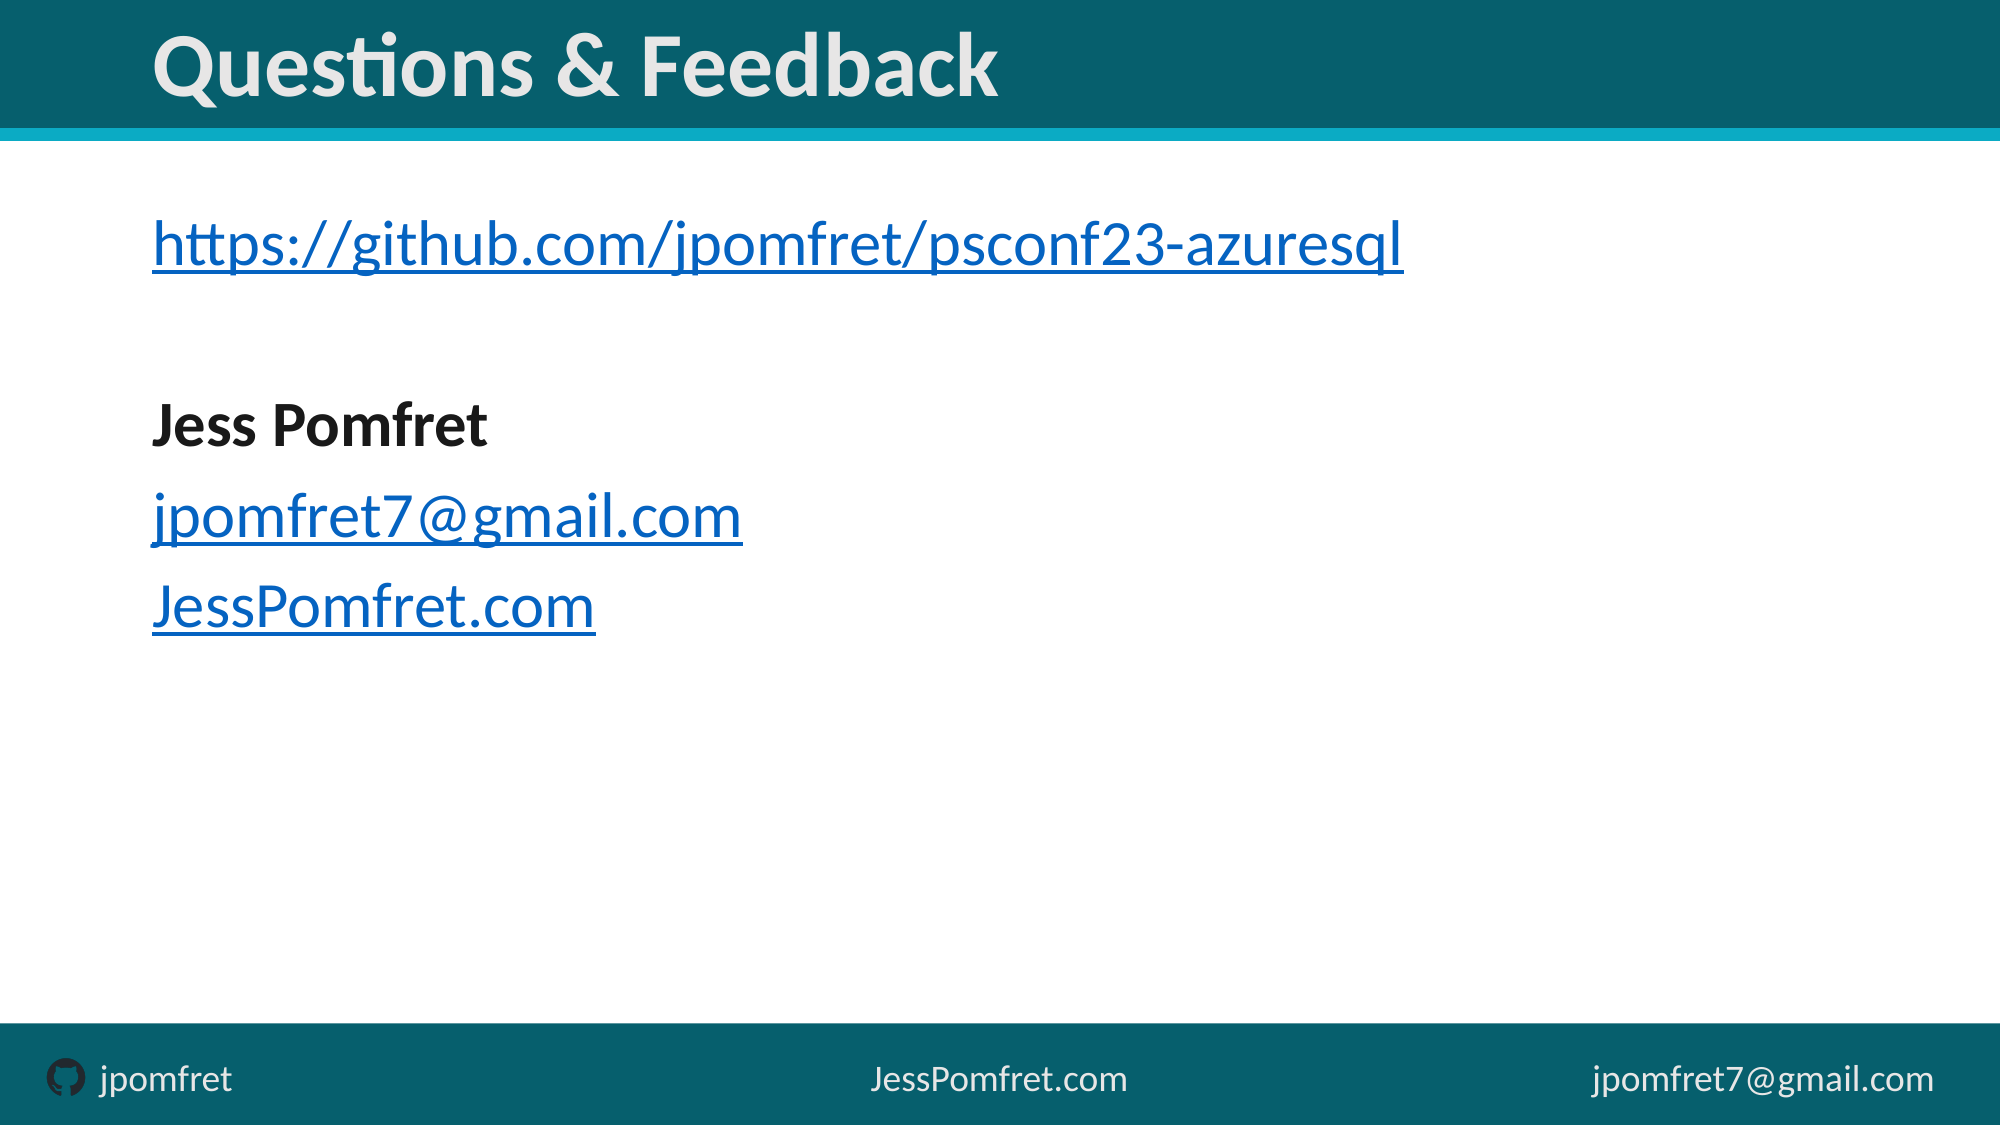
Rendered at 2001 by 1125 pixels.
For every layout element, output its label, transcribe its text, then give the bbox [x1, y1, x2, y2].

picture [46, 1057, 86, 1097]
title Questions & Feedback [137, 0, 1863, 135]
list https://github.com/jpomfret/psconf23-azuresql Jess Pomfret jpomfret7@gmail.com JessPomfret.com [137, 202, 1757, 1016]
